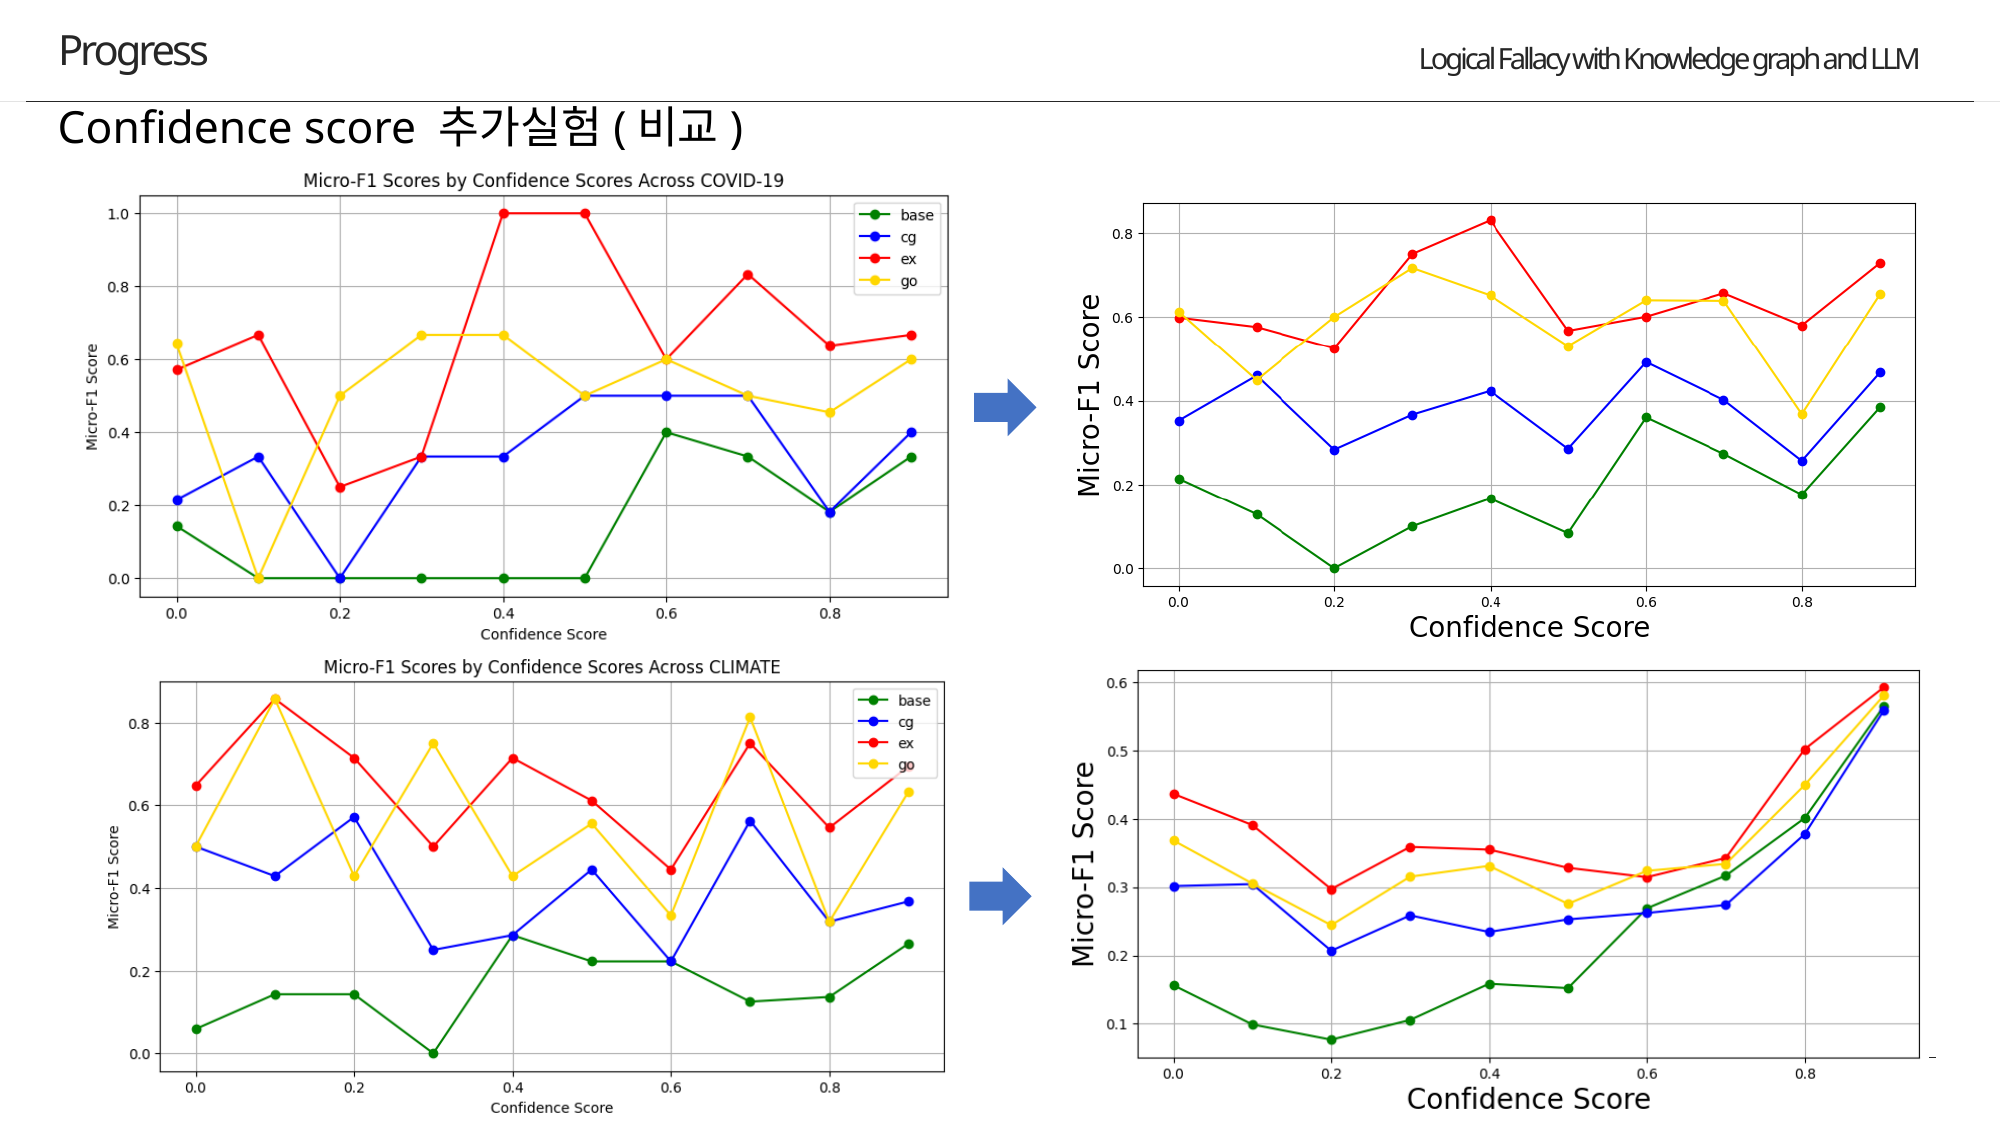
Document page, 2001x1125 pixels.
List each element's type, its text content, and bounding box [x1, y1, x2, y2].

text_box Confidence score 추가실험(비교) [42, 91, 1460, 160]
picture [1062, 660, 1929, 1125]
text_box [973, 375, 1038, 439]
picture [76, 162, 958, 1125]
text_box [968, 864, 1034, 928]
list Progress [43, 0, 958, 91]
picture [1067, 193, 1924, 653]
